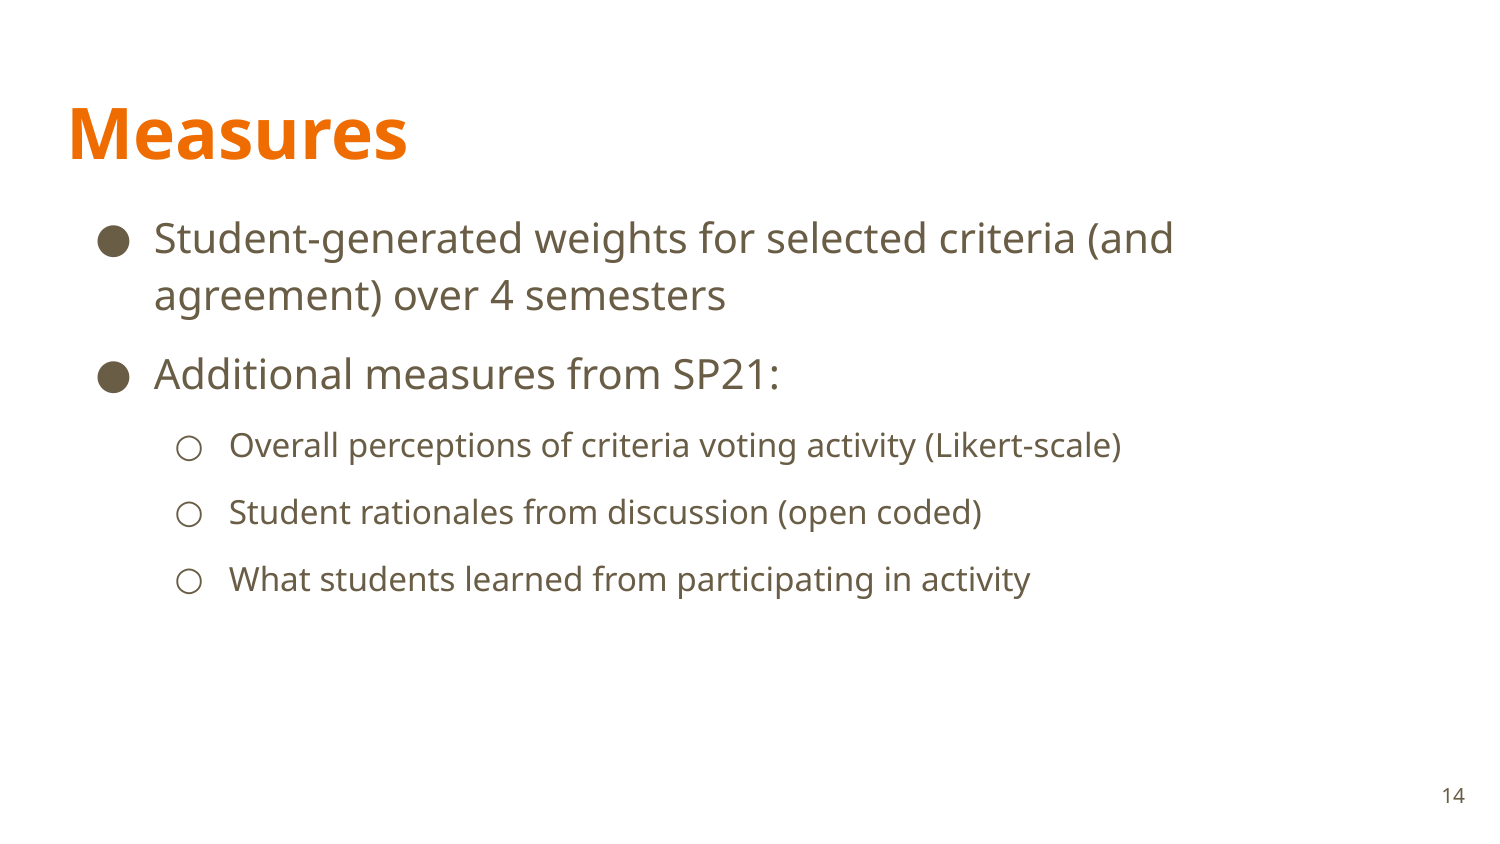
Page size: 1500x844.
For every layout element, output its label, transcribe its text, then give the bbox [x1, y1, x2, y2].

slide_number ‹#› [1389, 764, 1480, 830]
title Measures [51, 72, 1449, 189]
list Student-generated weights for selected criteria (and agreement) over 4 semesters Additional measures from SP21: Overall perceptions of criteria voting activity (Likert-scale) Student rationales from discussion (open coded) What students learned from participating in activity [63, 189, 1390, 728]
